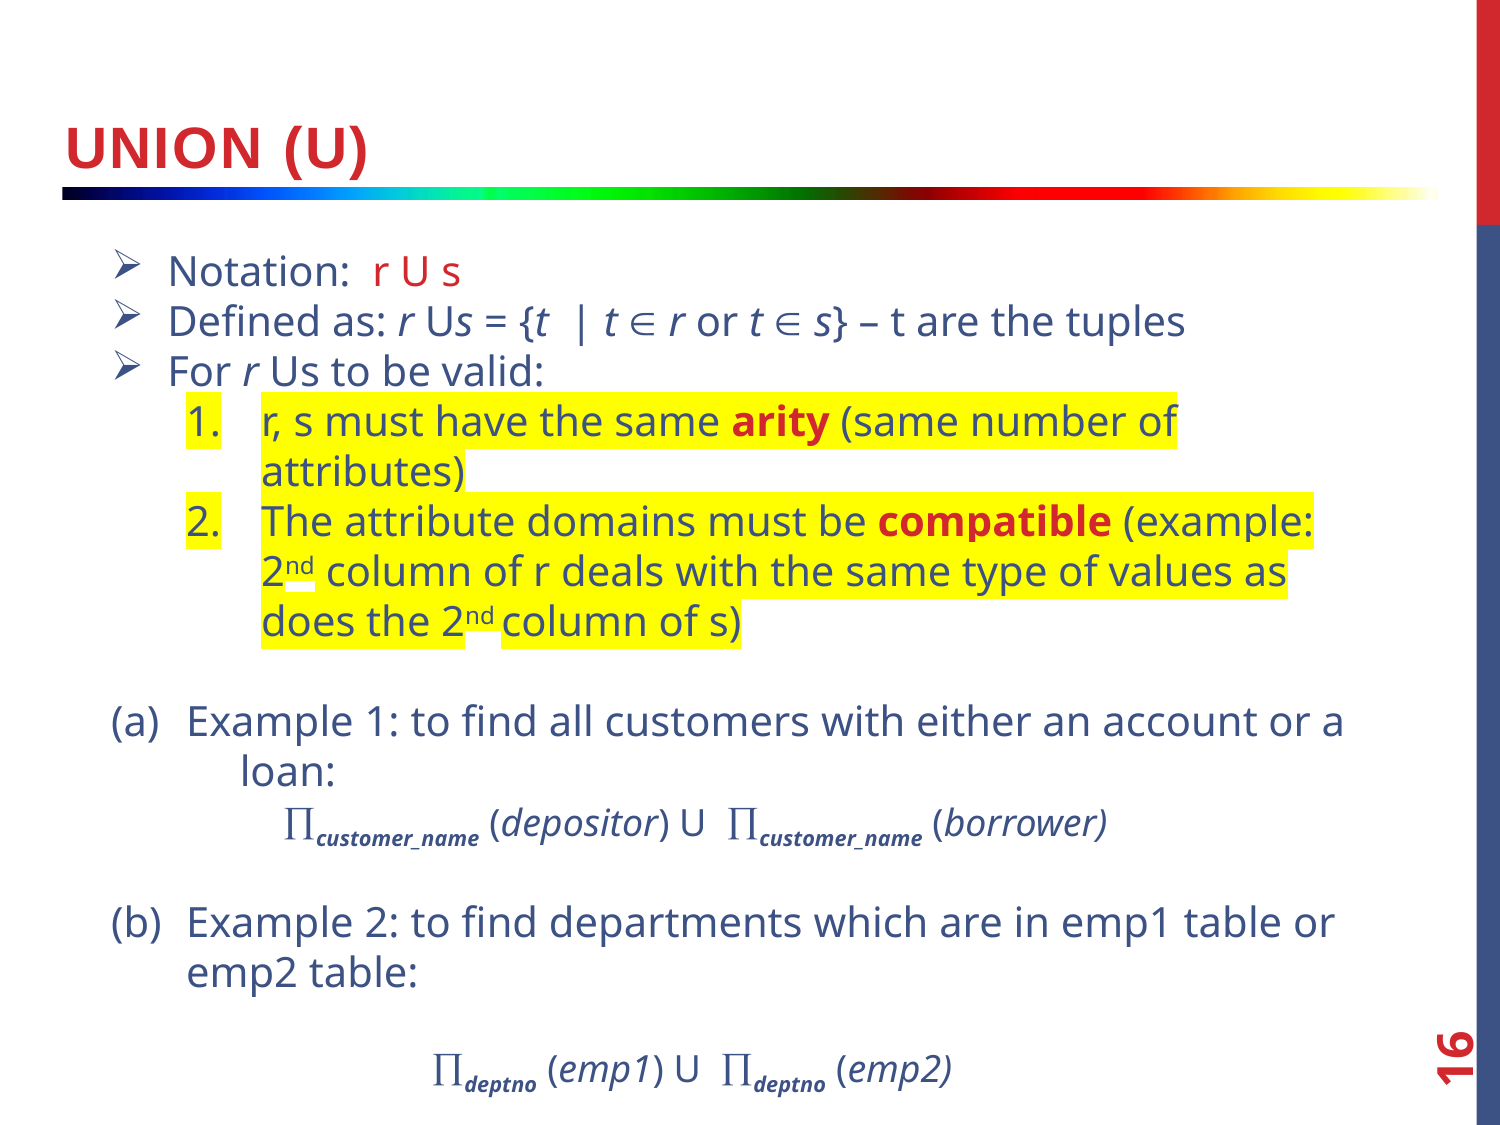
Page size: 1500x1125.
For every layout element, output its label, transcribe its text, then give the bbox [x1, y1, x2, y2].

slide_number 16 [1427, 887, 1488, 1104]
picture [382, 187, 1438, 200]
text_box union (U) [49, 75, 1325, 188]
picture [62, 188, 355, 200]
text_box Notation: r U s Defined as: r Us = {t | t  r or t  s} – t are the tuples For r Us to be valid: r, s must have the same arity (same number of attributes) The attribute domains must be compatible (example: 2nd column of r deals with the same type of values as does the 2nd column of s) Example 1: to find all customers with either an account or a loan: customer_name (depositor) U customer_name (borrower) Example 2: to find departments which are in emp1 table or emp2 table: deptno (emp1) U deptno (emp2) [96, 237, 1372, 1104]
